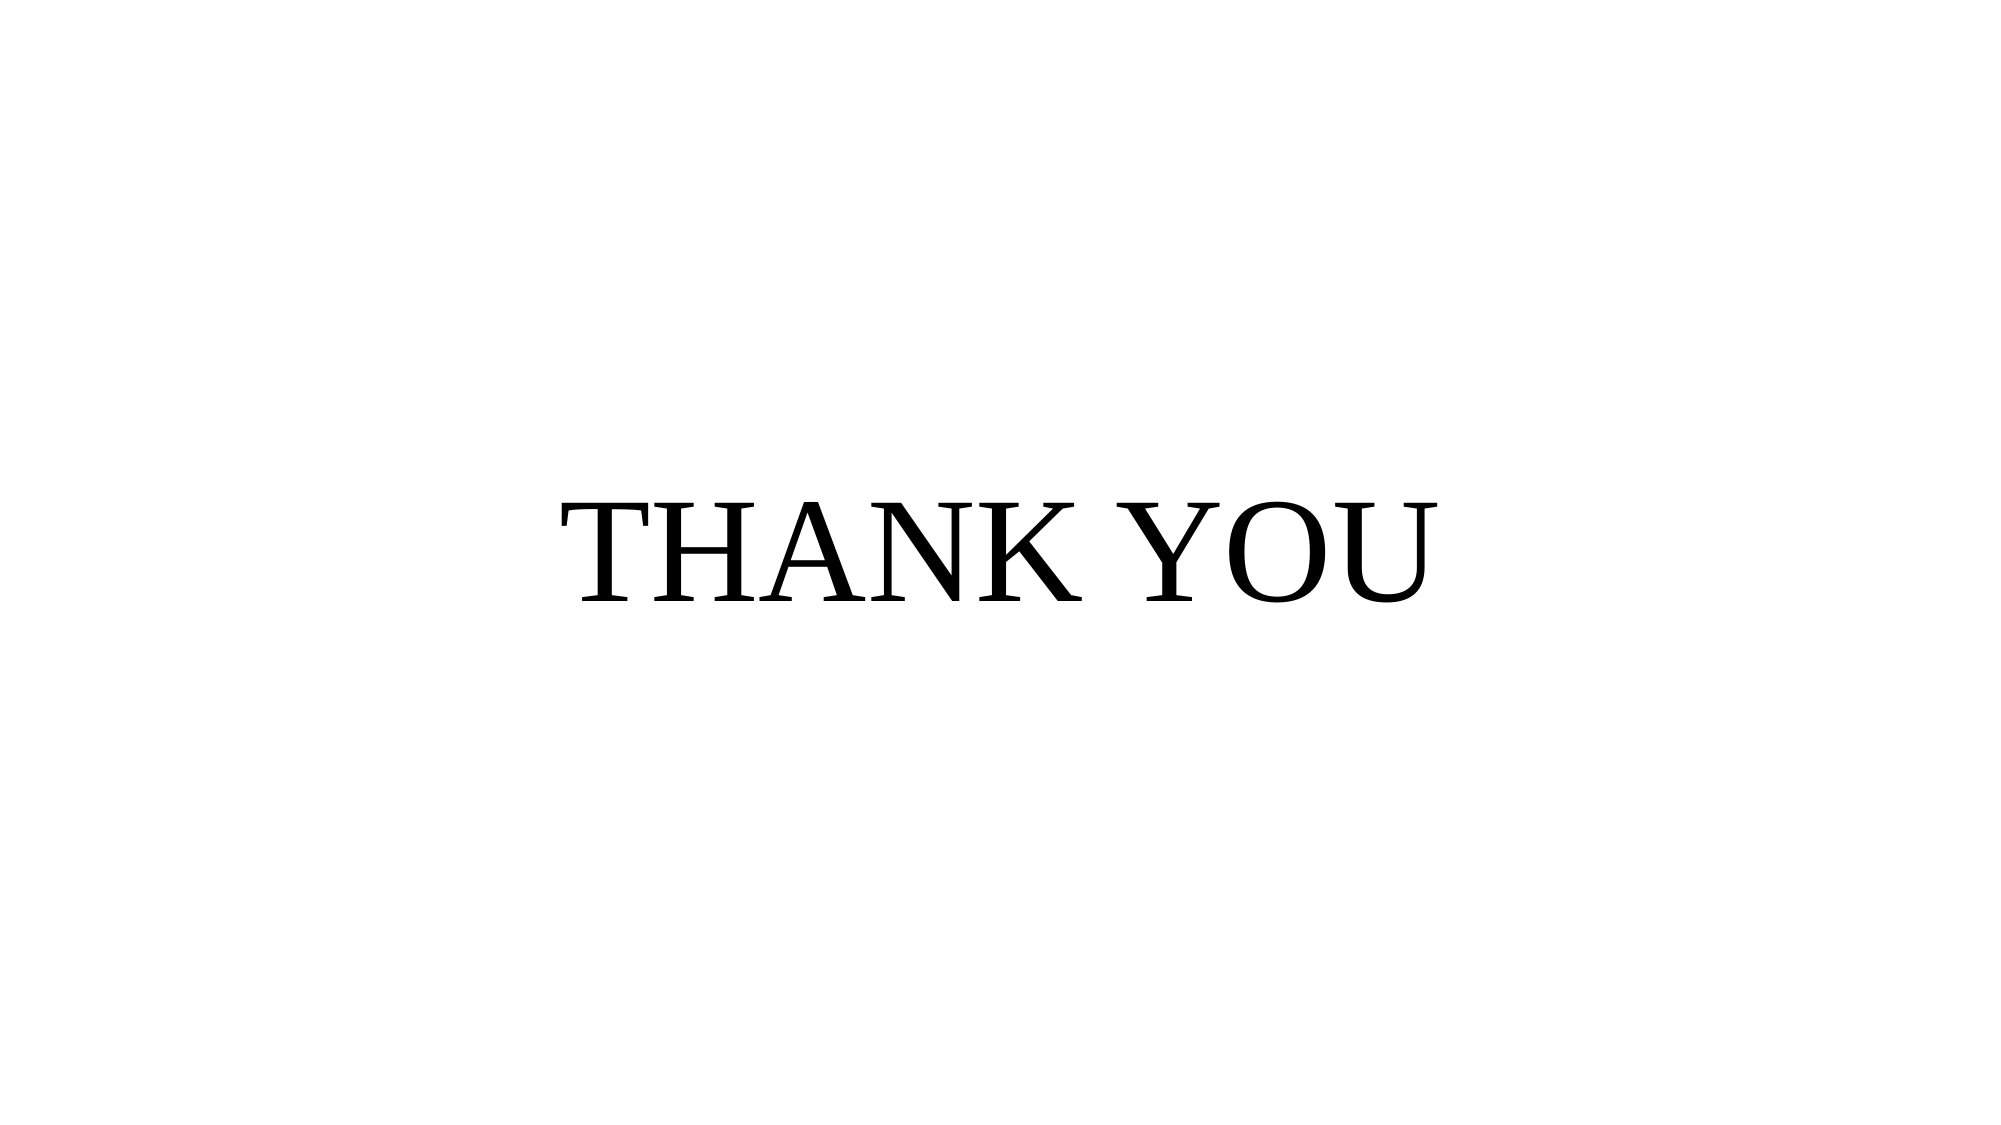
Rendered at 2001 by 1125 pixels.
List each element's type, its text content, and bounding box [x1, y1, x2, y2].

list THANK YOU [137, 81, 1863, 1014]
